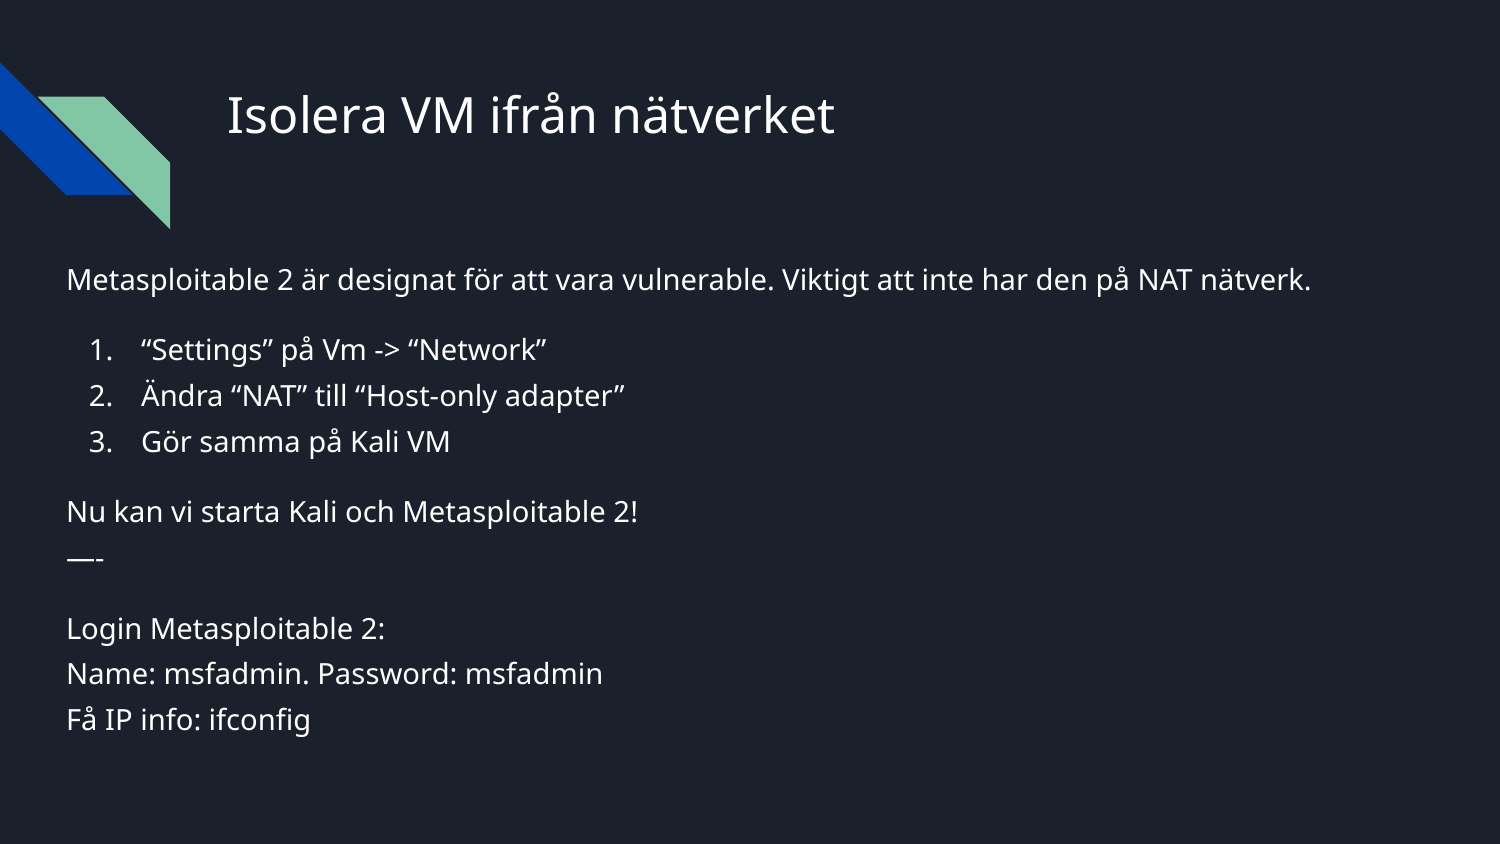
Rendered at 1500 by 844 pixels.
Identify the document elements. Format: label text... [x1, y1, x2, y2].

list Metasploitable 2 är designat för att vara vulnerable. Viktigt att inte har den på NAT nätverk. “Settings” på Vm -> “Network” Ändra “NAT” till “Host-only adapter” Gör samma på Kali VM Nu kan vi starta Kali och Metasploitable 2! —- Login Metasploitable 2: Name: msfadmin. Password: msfadmin Få IP info: ifconfig [51, 238, 1449, 844]
title Isolera VM ifrån nätverket [212, 64, 1368, 215]
